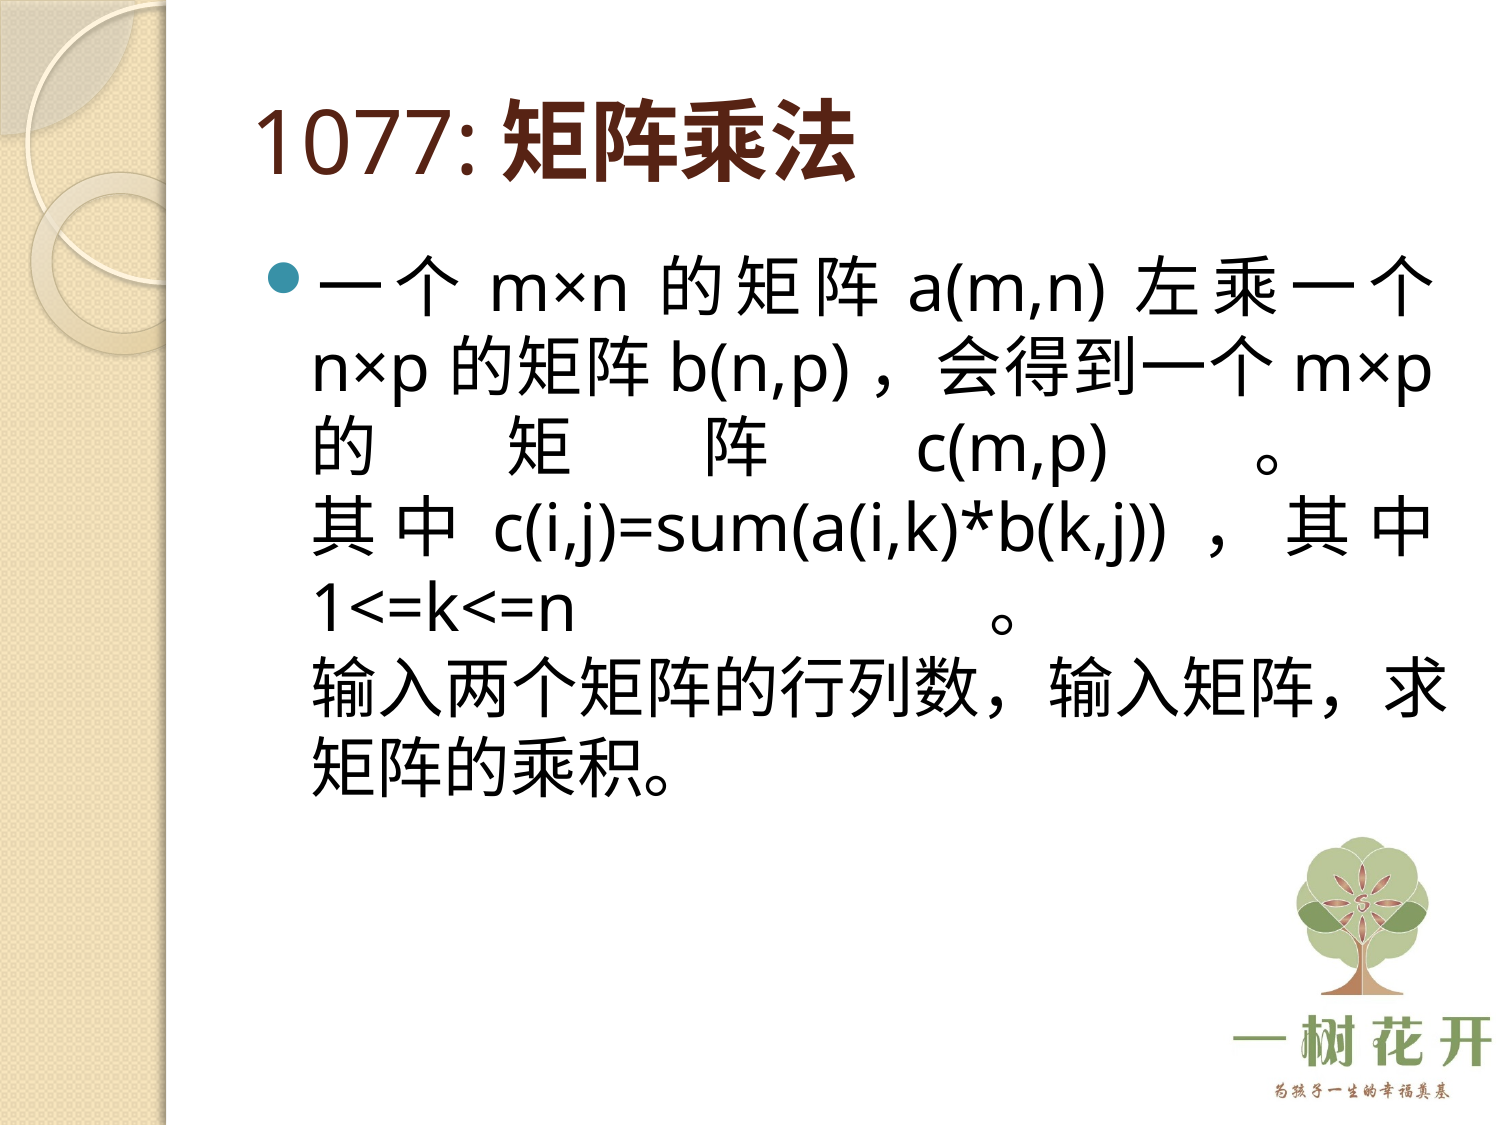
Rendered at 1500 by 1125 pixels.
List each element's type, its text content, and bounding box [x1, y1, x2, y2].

picture [1223, 826, 1500, 1125]
title 1077:矩阵乘法 [235, 45, 1466, 233]
list 一个m×n的矩阵a(m,n)左乘一个n×p的矩阵b(n,p)，会得到一个m×p的矩阵c(m,p)。 其中c(i,j)=sum(a(i,k)*b(k,j))，其中1<=k<=n。 输入两个矩阵的行列数，输入矩阵，求矩阵的乘积。 [235, 237, 1466, 1106]
